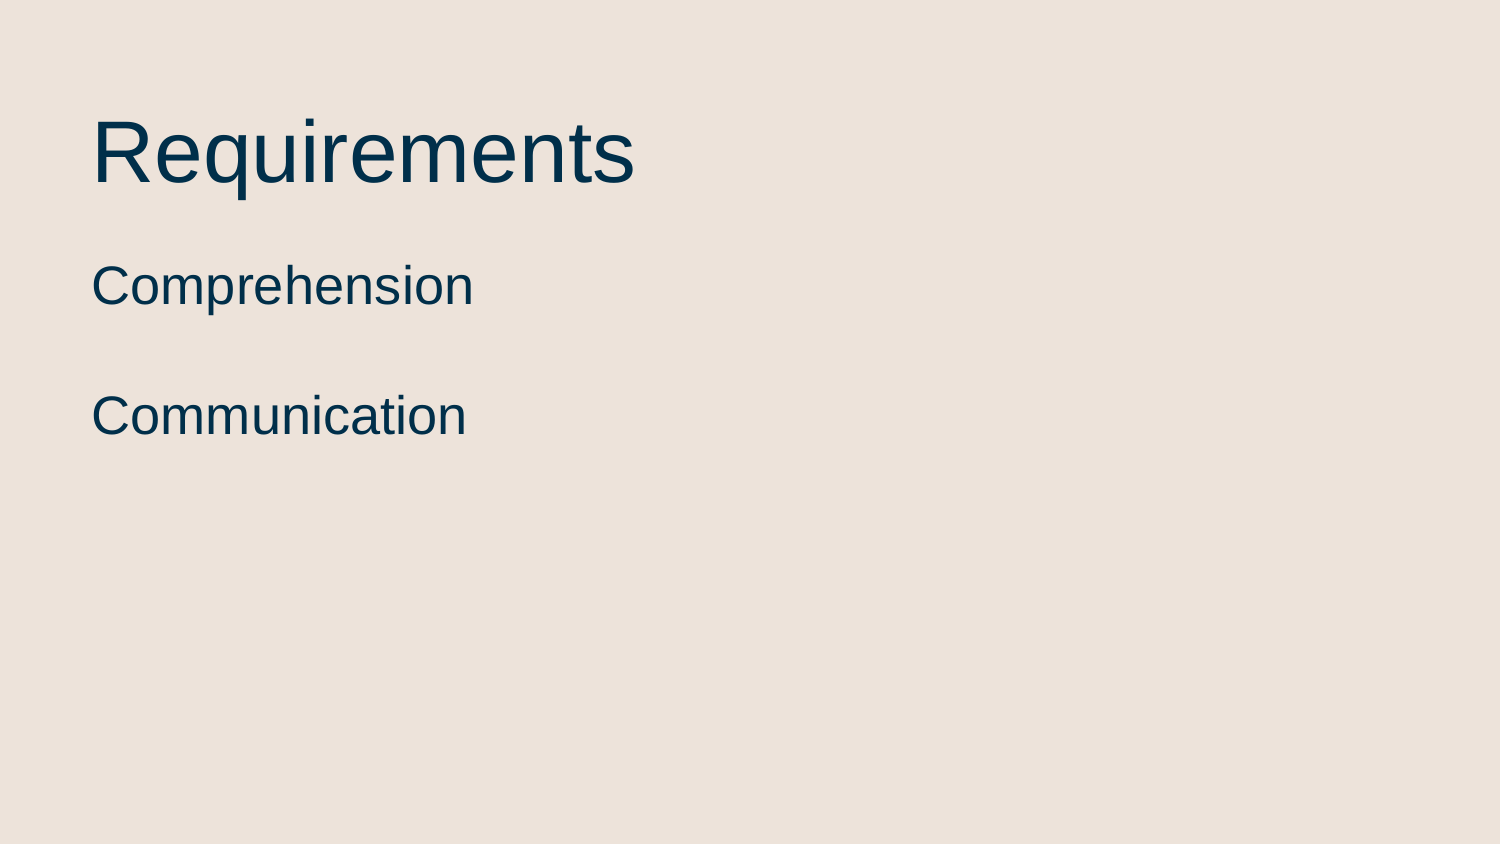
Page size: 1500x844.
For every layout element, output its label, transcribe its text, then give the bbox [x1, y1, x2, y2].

text_box Requirements Comprehension Communication [76, 80, 1336, 590]
